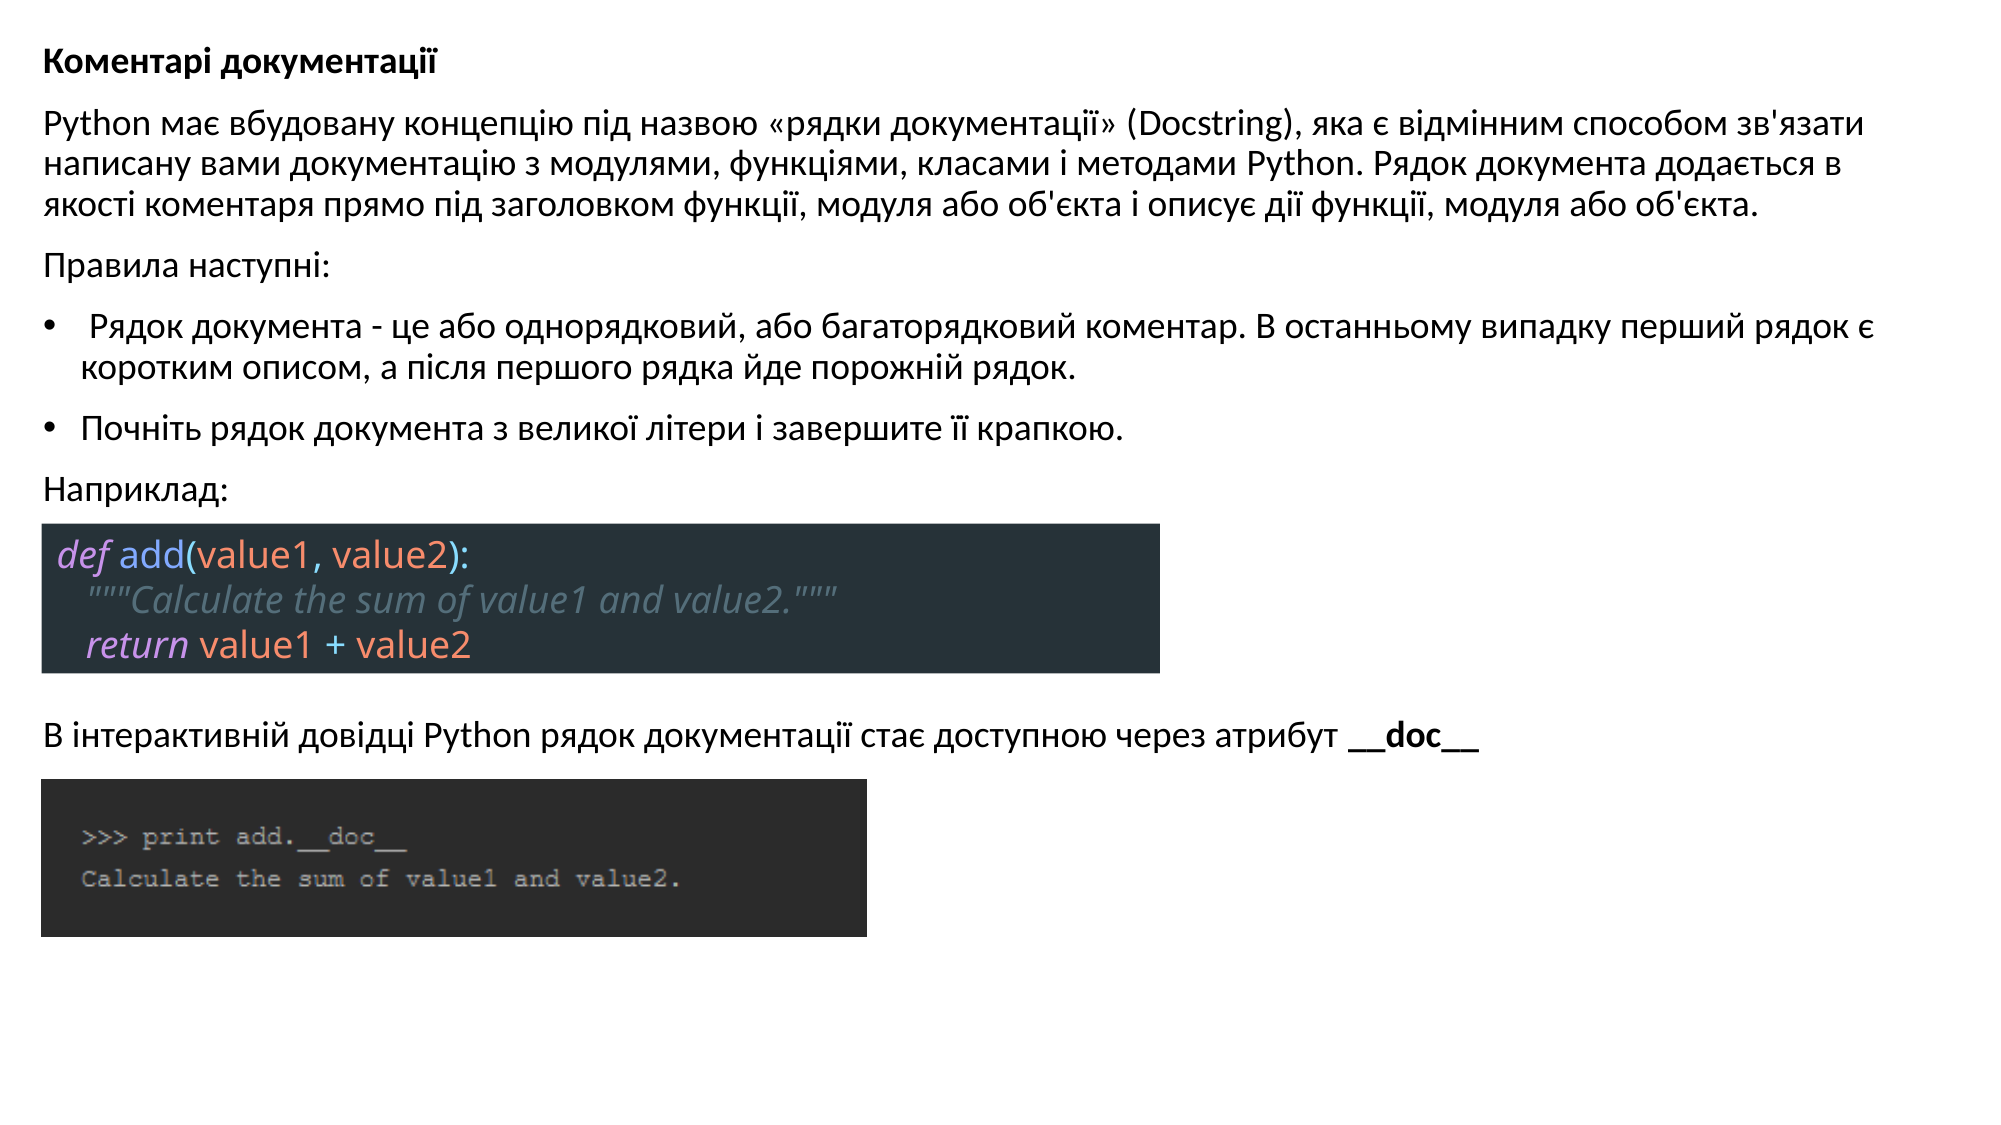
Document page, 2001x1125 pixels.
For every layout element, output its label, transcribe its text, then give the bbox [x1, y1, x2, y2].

text_box def add(value1, value2): """Calculate the sum of value1 and value2.""" return value1 + value2 [41, 523, 1160, 674]
list Коментарі документації Python має вбудовану концепцію під назвою «рядки документації» (Docstring), яка є відмінним способом зв'язати написану вами документацію з модулями, функціями, класами і методами Python. Рядок документа додається в якості коментаря прямо під заголовком функції, модуля або об'єкта і описує дії функції, модуля або об'єкта. Правила наступні: Рядок документа - це або однорядковий, або багаторядковий коментар. В останньому випадку перший рядок є коротким описом, а після першого рядка йде порожній рядок. Почніть рядок документа з великої літери і завершите її крапкою. Наприклад: В інтерактивній довідці Python рядок документації стає доступною через атрибут __doc__ [28, 34, 1958, 1092]
picture [41, 779, 867, 938]
